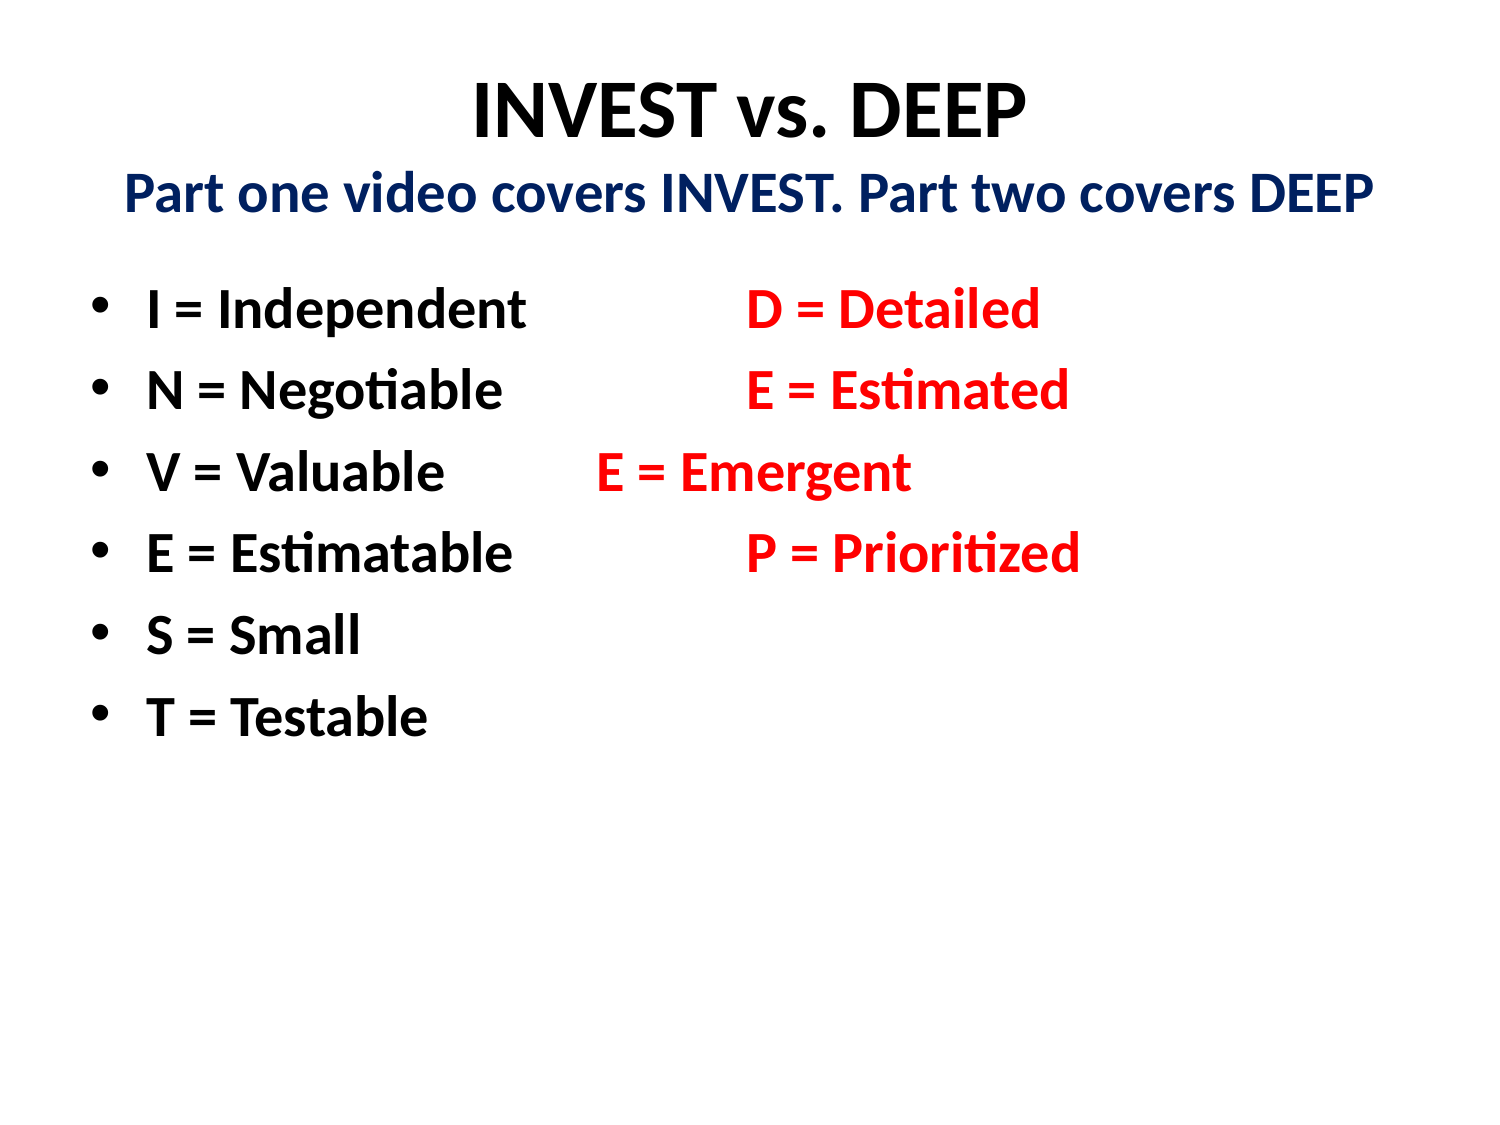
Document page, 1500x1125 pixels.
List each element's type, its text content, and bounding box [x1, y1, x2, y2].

title INVEST vs. DEEP Part one video covers INVEST. Part two covers DEEP [75, 45, 1425, 233]
list I = Independent D = Detailed N = Negotiable E = Estimated V = Valuable E = Emergent E = Estimatable P = Prioritized S = Small T = Testable [75, 262, 1425, 1005]
